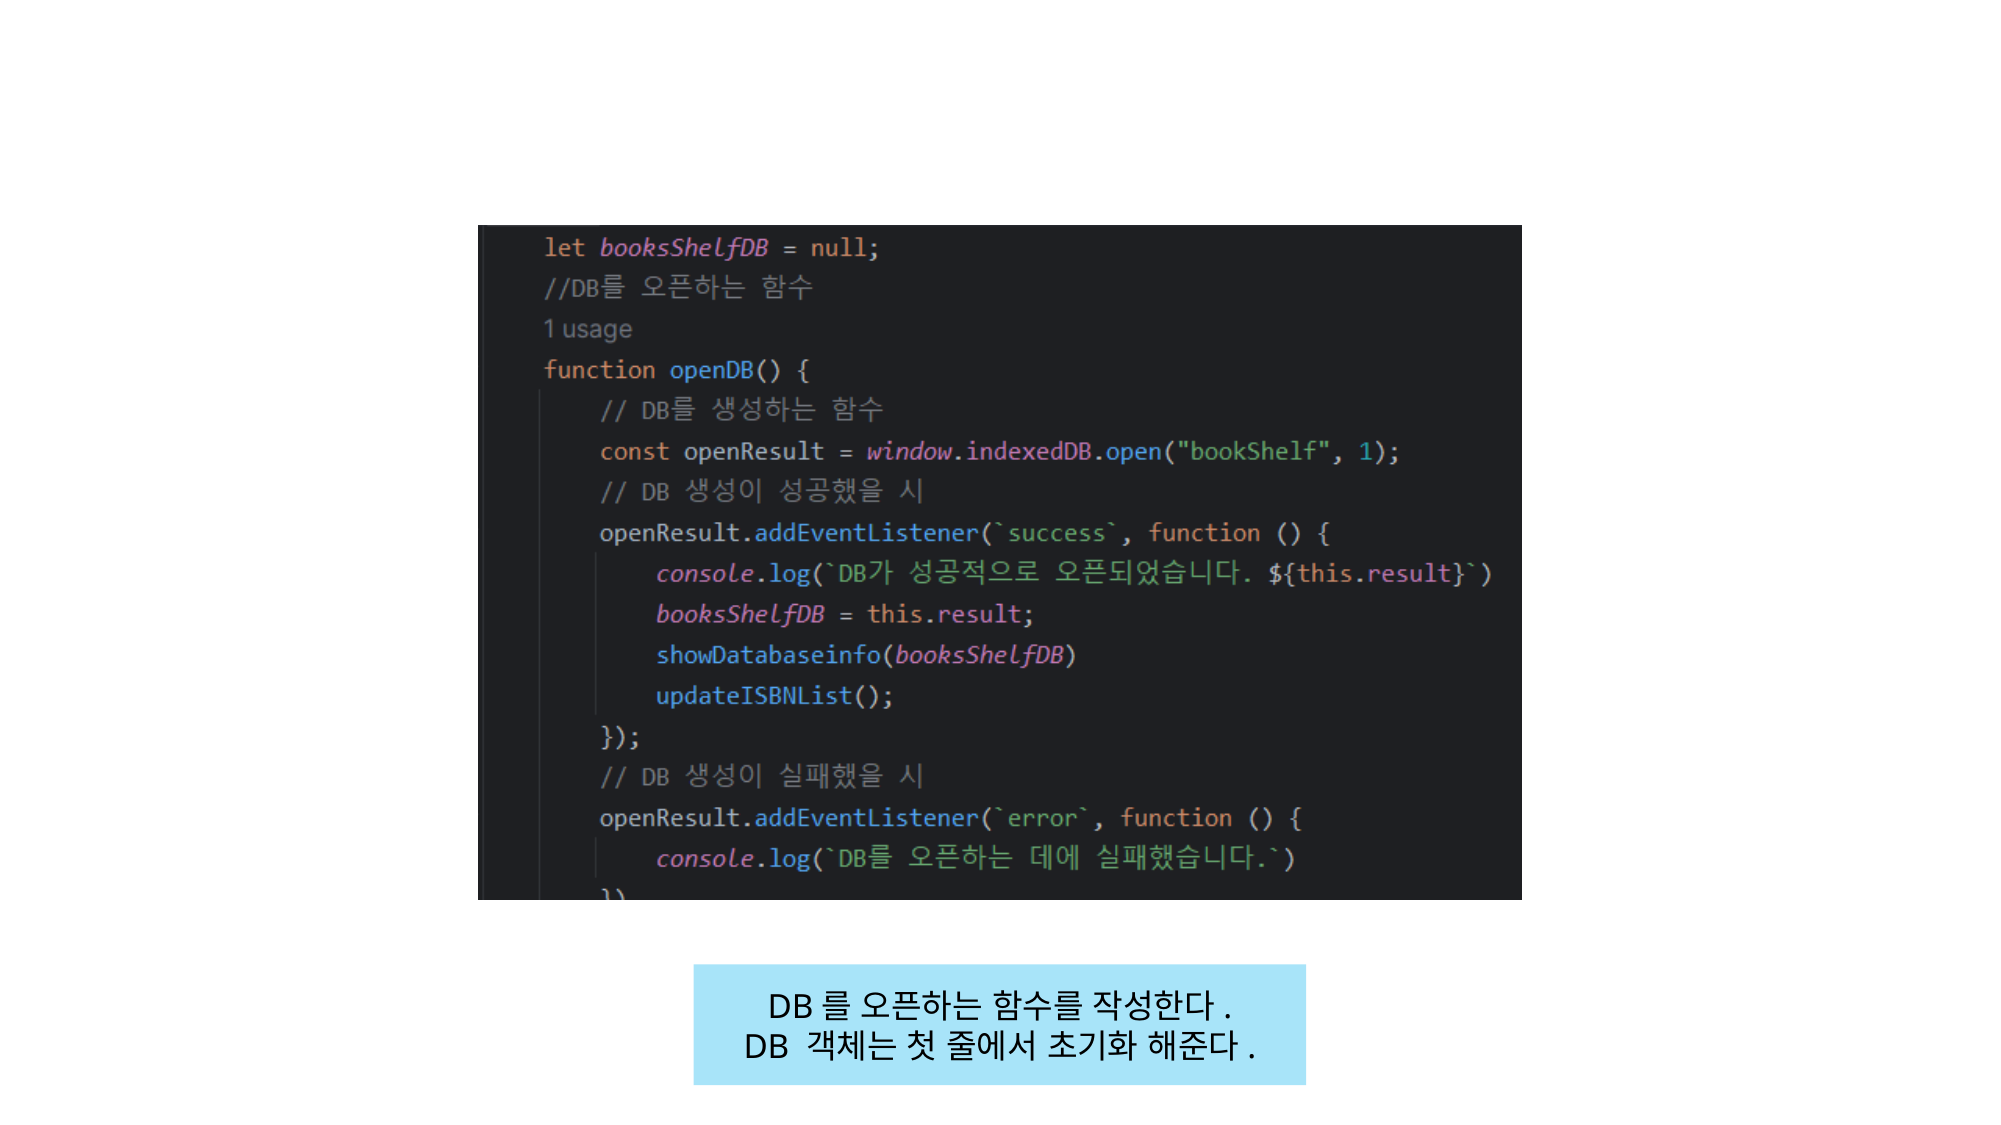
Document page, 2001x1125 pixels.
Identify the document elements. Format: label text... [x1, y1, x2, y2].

picture [478, 225, 1522, 900]
text_box DB를 오픈하는 함수를 작성한다. DB 객체는 첫 줄에서 초기화 해준다. [693, 963, 1307, 1086]
